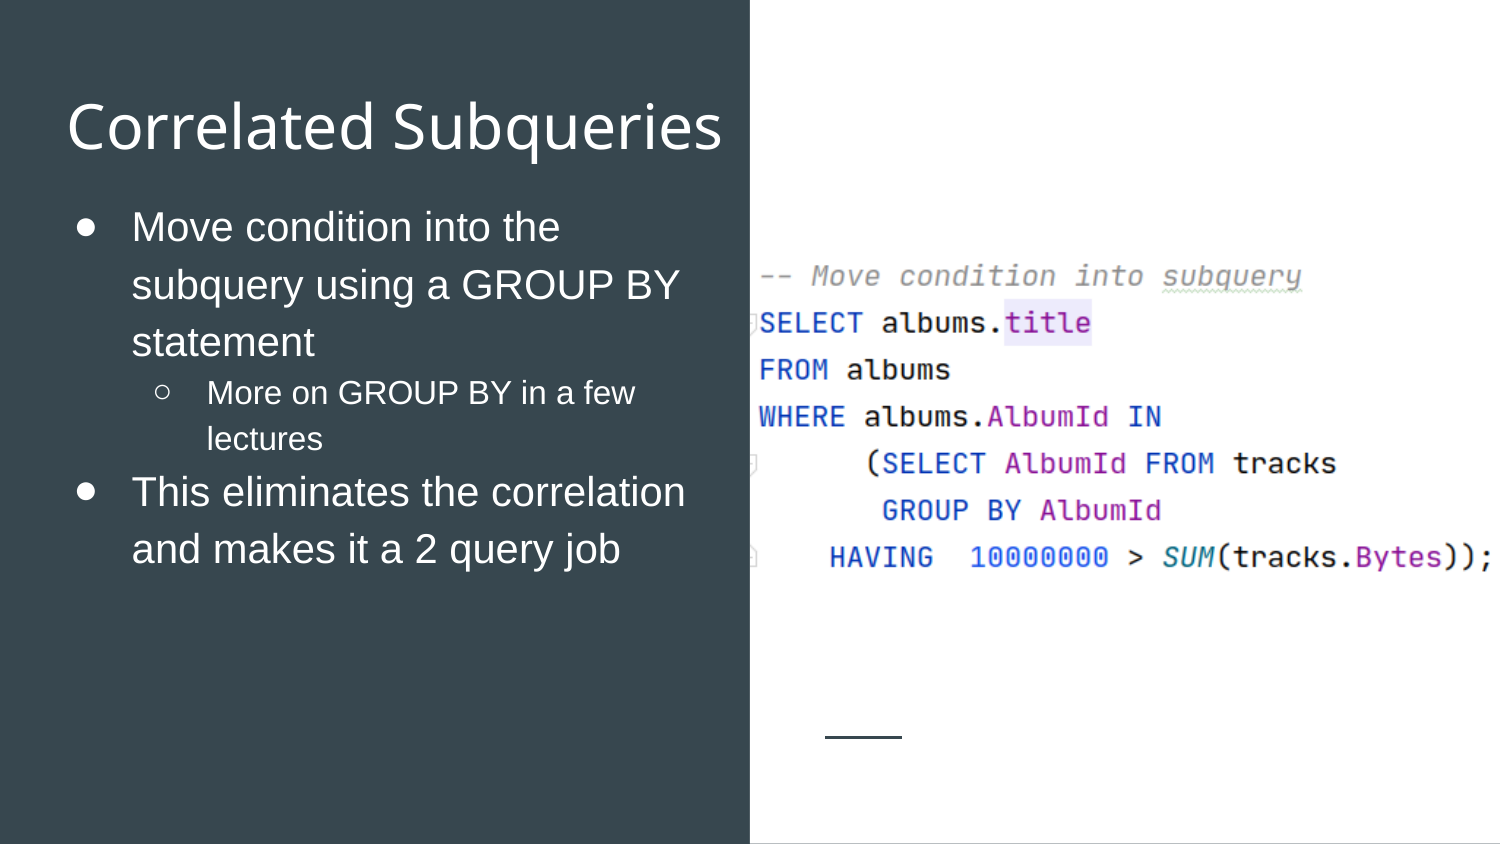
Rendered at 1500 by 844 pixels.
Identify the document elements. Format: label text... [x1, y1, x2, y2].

text_box Correlated Subqueries [51, 71, 957, 178]
list Move condition into the subquery using a GROUP BY statement More on GROUP BY in a few lectures This eliminates the correlation and makes it a 2 query job [41, 177, 707, 739]
picture [749, 245, 1500, 599]
